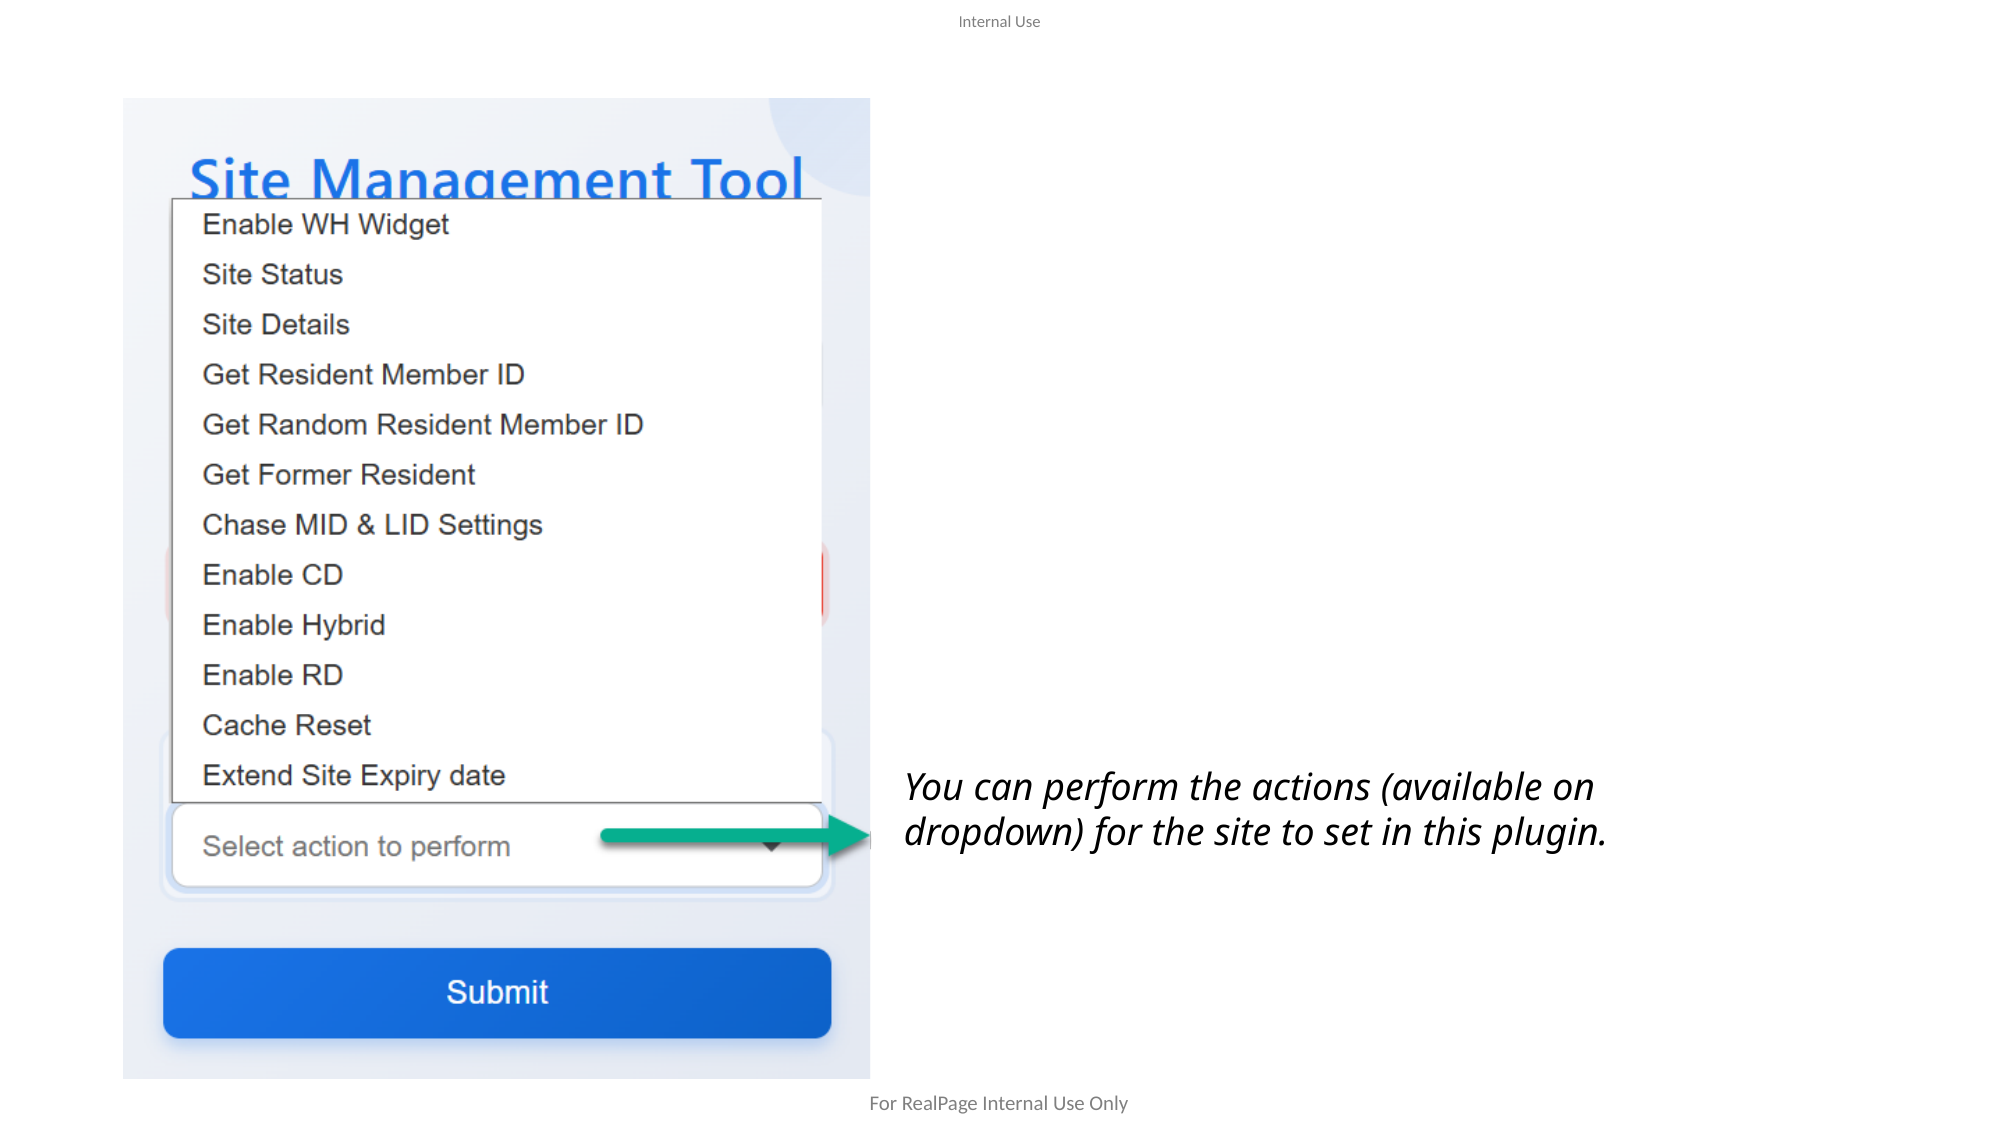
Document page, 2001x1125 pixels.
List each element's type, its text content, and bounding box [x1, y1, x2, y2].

text_box You can perform the actions (available on dropdown) for the site to set in this plugin. [889, 755, 1759, 861]
picture [122, 97, 872, 1080]
